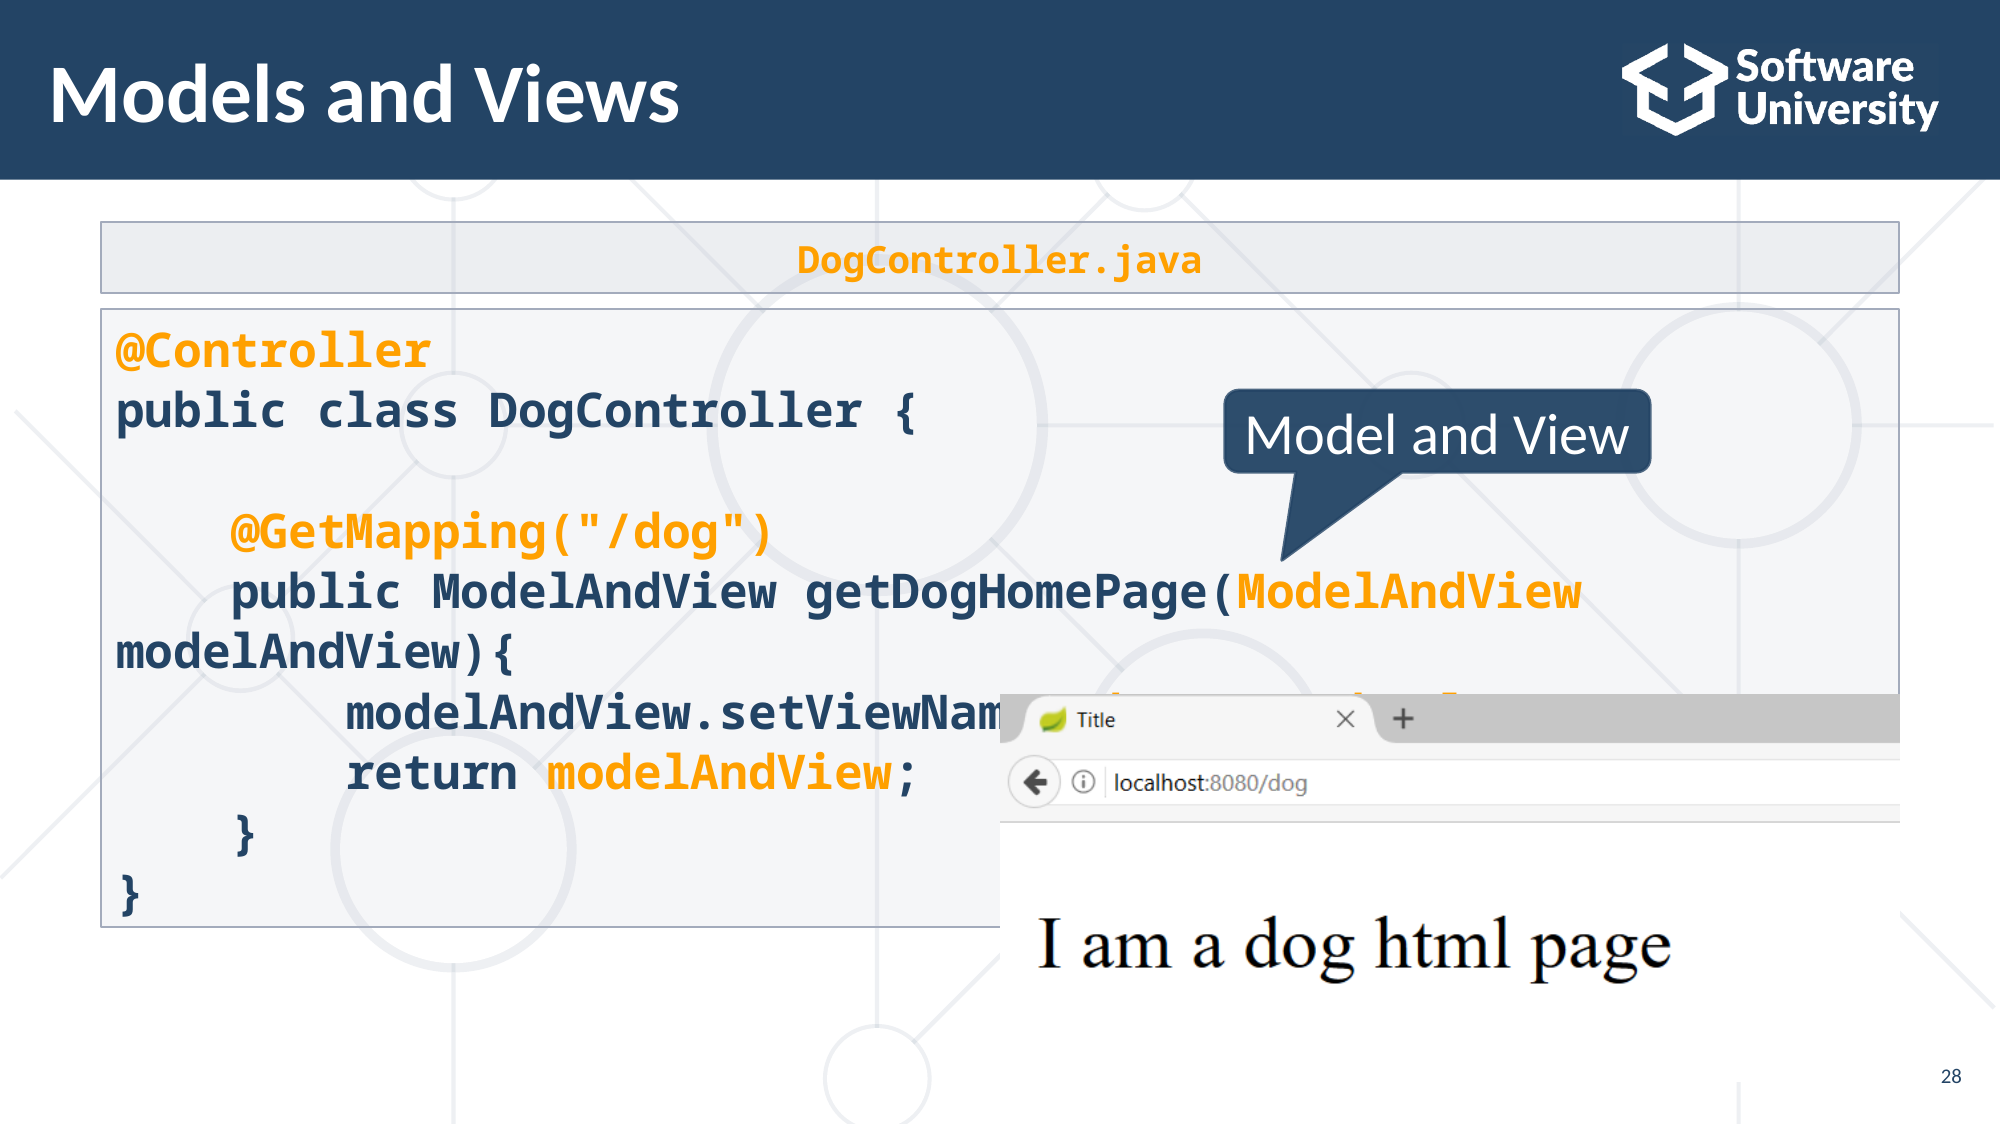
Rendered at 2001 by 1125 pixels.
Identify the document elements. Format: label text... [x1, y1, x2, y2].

title Models and Views [31, 16, 1591, 162]
picture [1622, 43, 1939, 136]
slide_number 28 [1897, 1049, 1968, 1101]
text_box DogController.java [101, 221, 1899, 293]
text_box Model and View [1222, 388, 1653, 562]
text_box @Controller public class DogController { @GetMapping("/dog") public ModelAndView getDogHomePage(ModelAndView modelAndView){ modelAndView.setViewName("dog-page.html"); return modelAndView; } } [101, 309, 1899, 927]
picture [999, 694, 1901, 1082]
